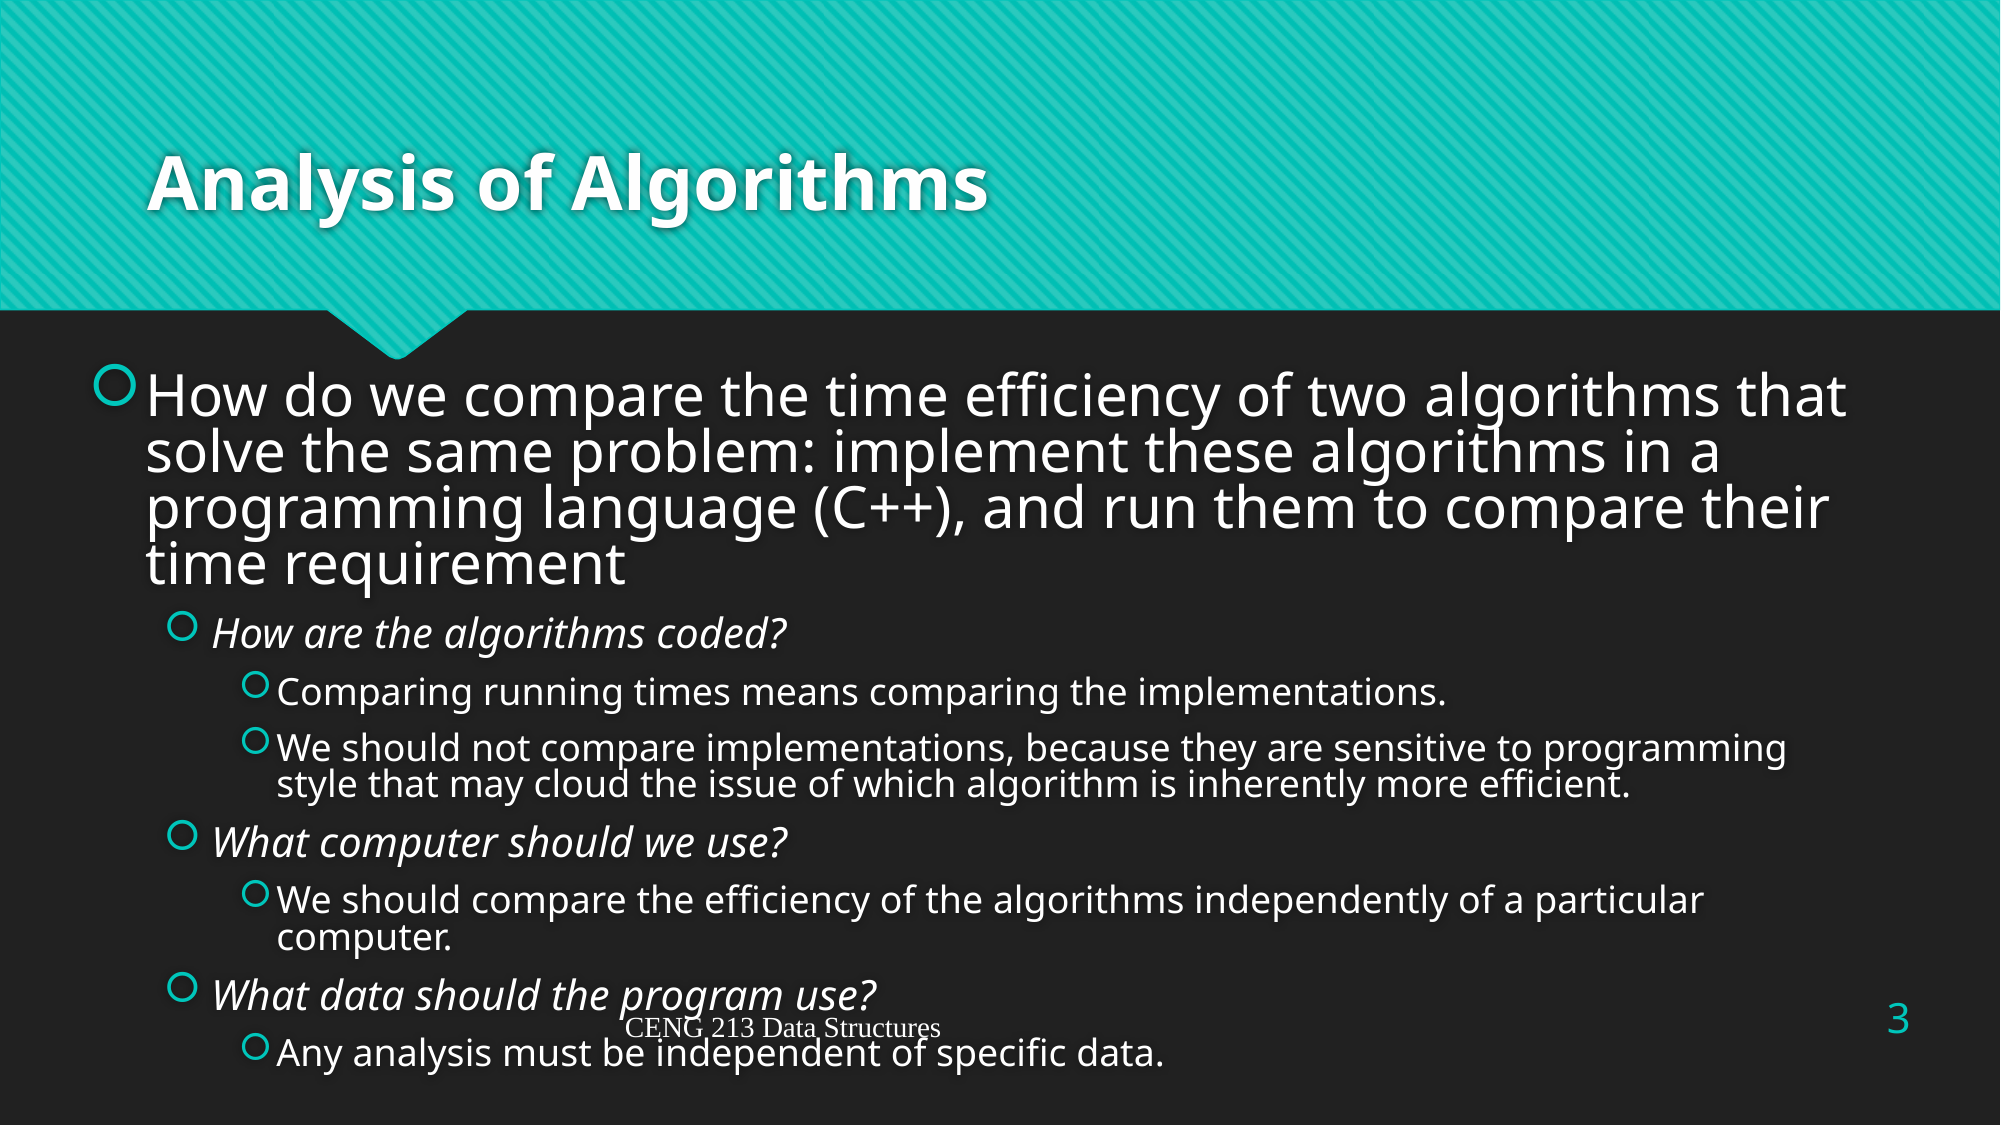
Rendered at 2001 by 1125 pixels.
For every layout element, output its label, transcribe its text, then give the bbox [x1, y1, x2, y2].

title Analysis of Algorithms [132, 73, 1868, 233]
slide_number 3 [1751, 970, 1926, 1051]
footer CENG 213 Data Structures [74, 991, 1493, 1051]
list How do we compare the time efficiency of two algorithms that solve the same problem: implement these algorithms in a programming language (C++), and run them to compare their time requirement How are the algorithms coded? Comparing running times means comparing the implementations. We should not compare implementations, because they are sensitive to programming style that may cloud the issue of which algorithm is inherently more efficient. What computer should we use? We should compare the efficiency of the algorithms independently of a particular computer. What data should the program use? Any analysis must be independent of specific data. [74, 364, 1866, 1084]
